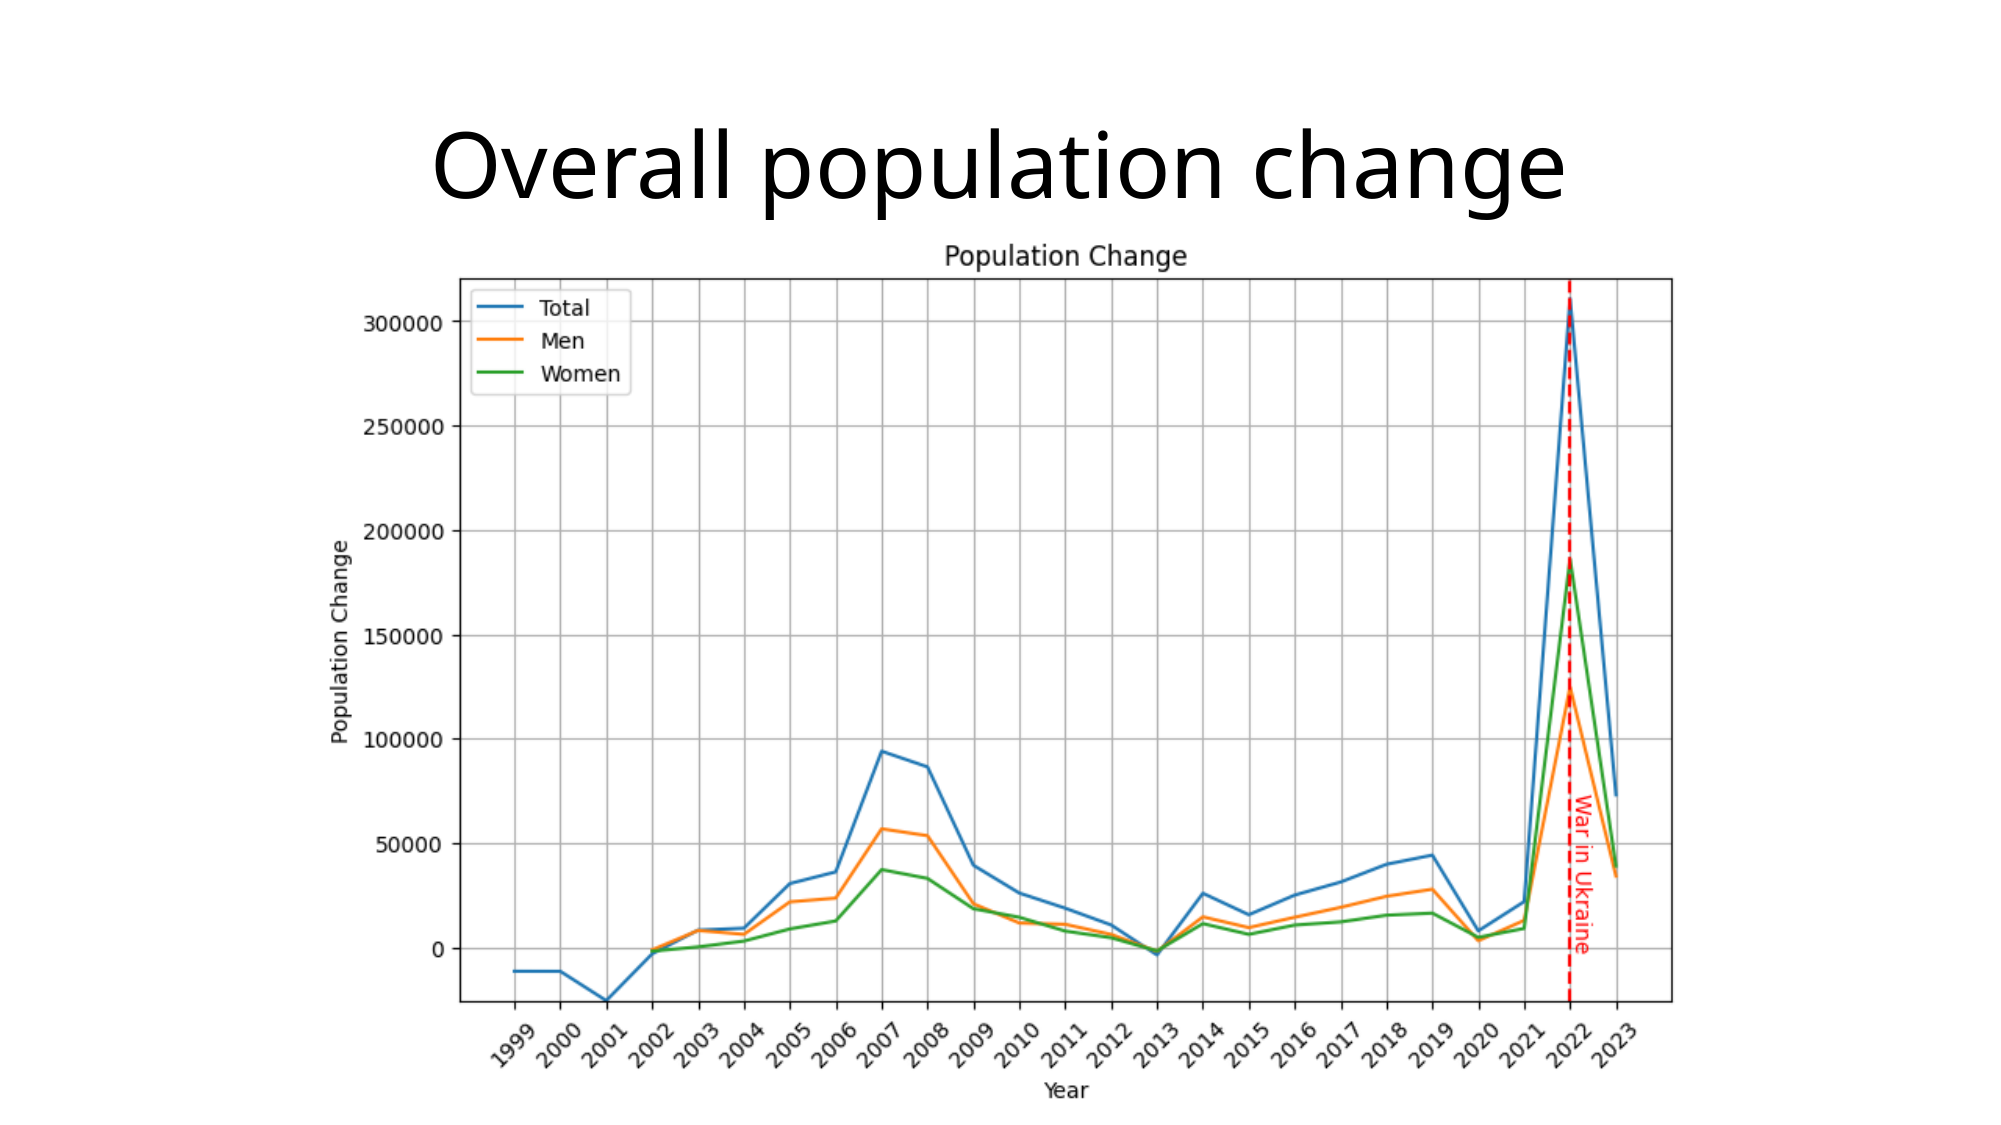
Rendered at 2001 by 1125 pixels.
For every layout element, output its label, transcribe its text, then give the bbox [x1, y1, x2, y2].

title Overall population change [137, 59, 1863, 278]
picture [315, 229, 1685, 1114]
